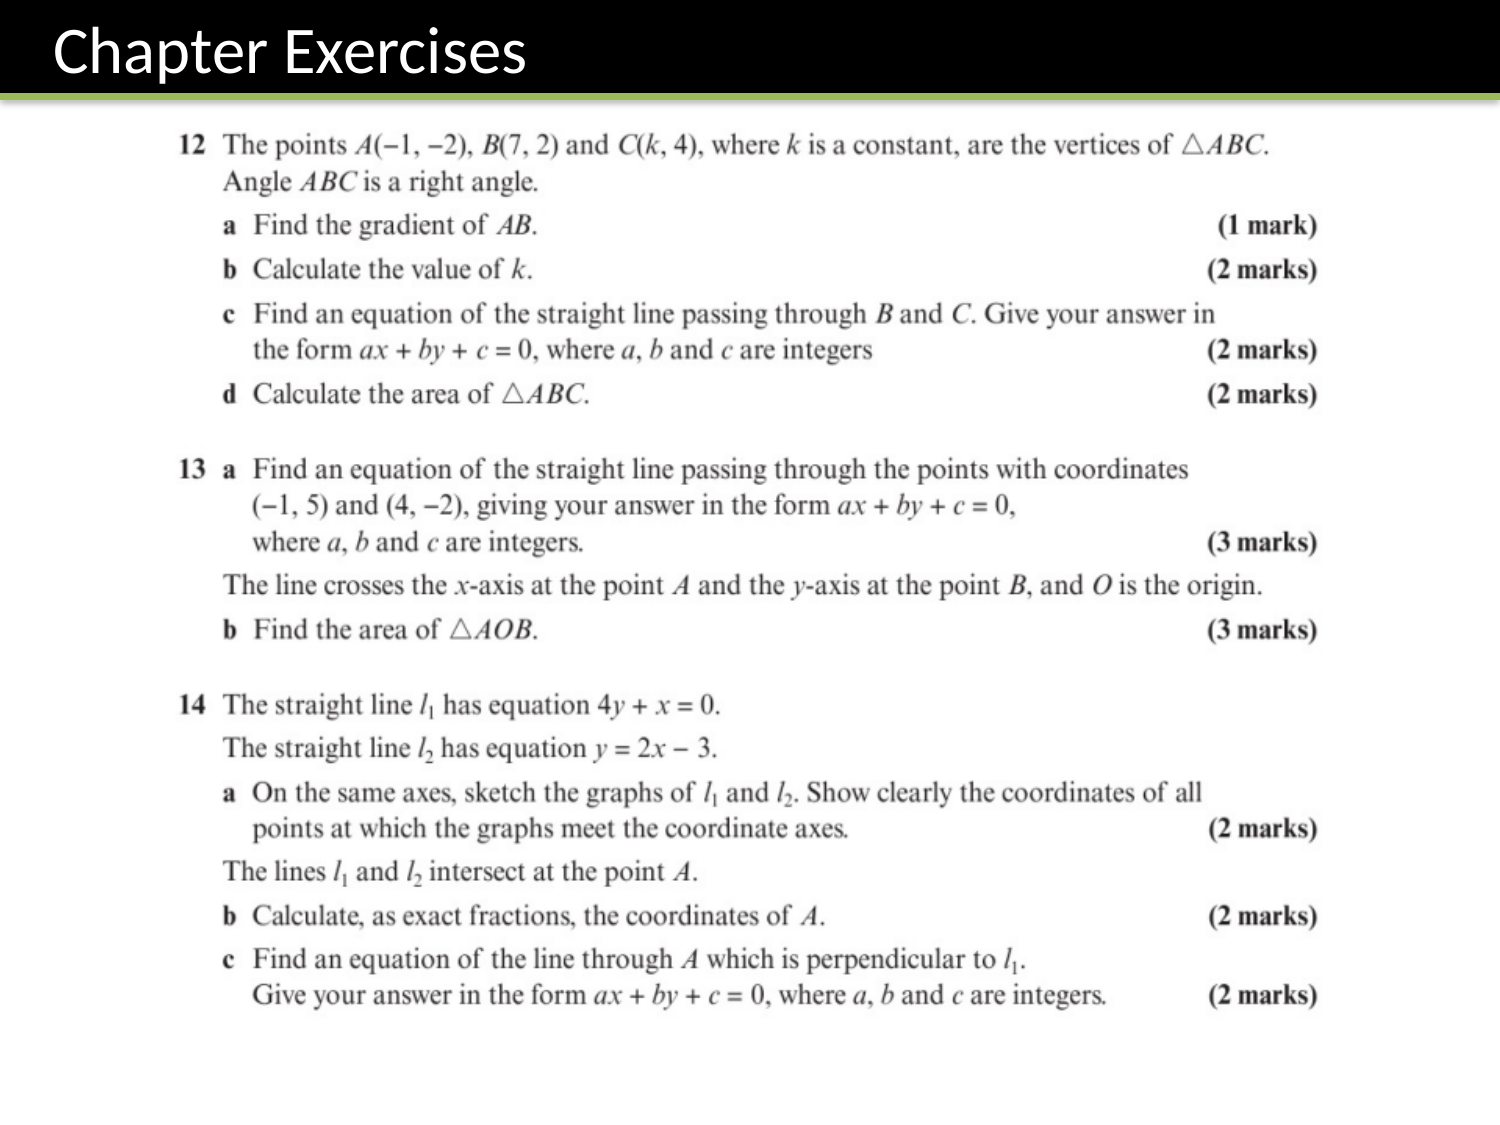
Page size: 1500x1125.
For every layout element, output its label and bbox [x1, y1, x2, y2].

picture [159, 122, 1341, 1031]
text_box [0, 0, 1500, 99]
